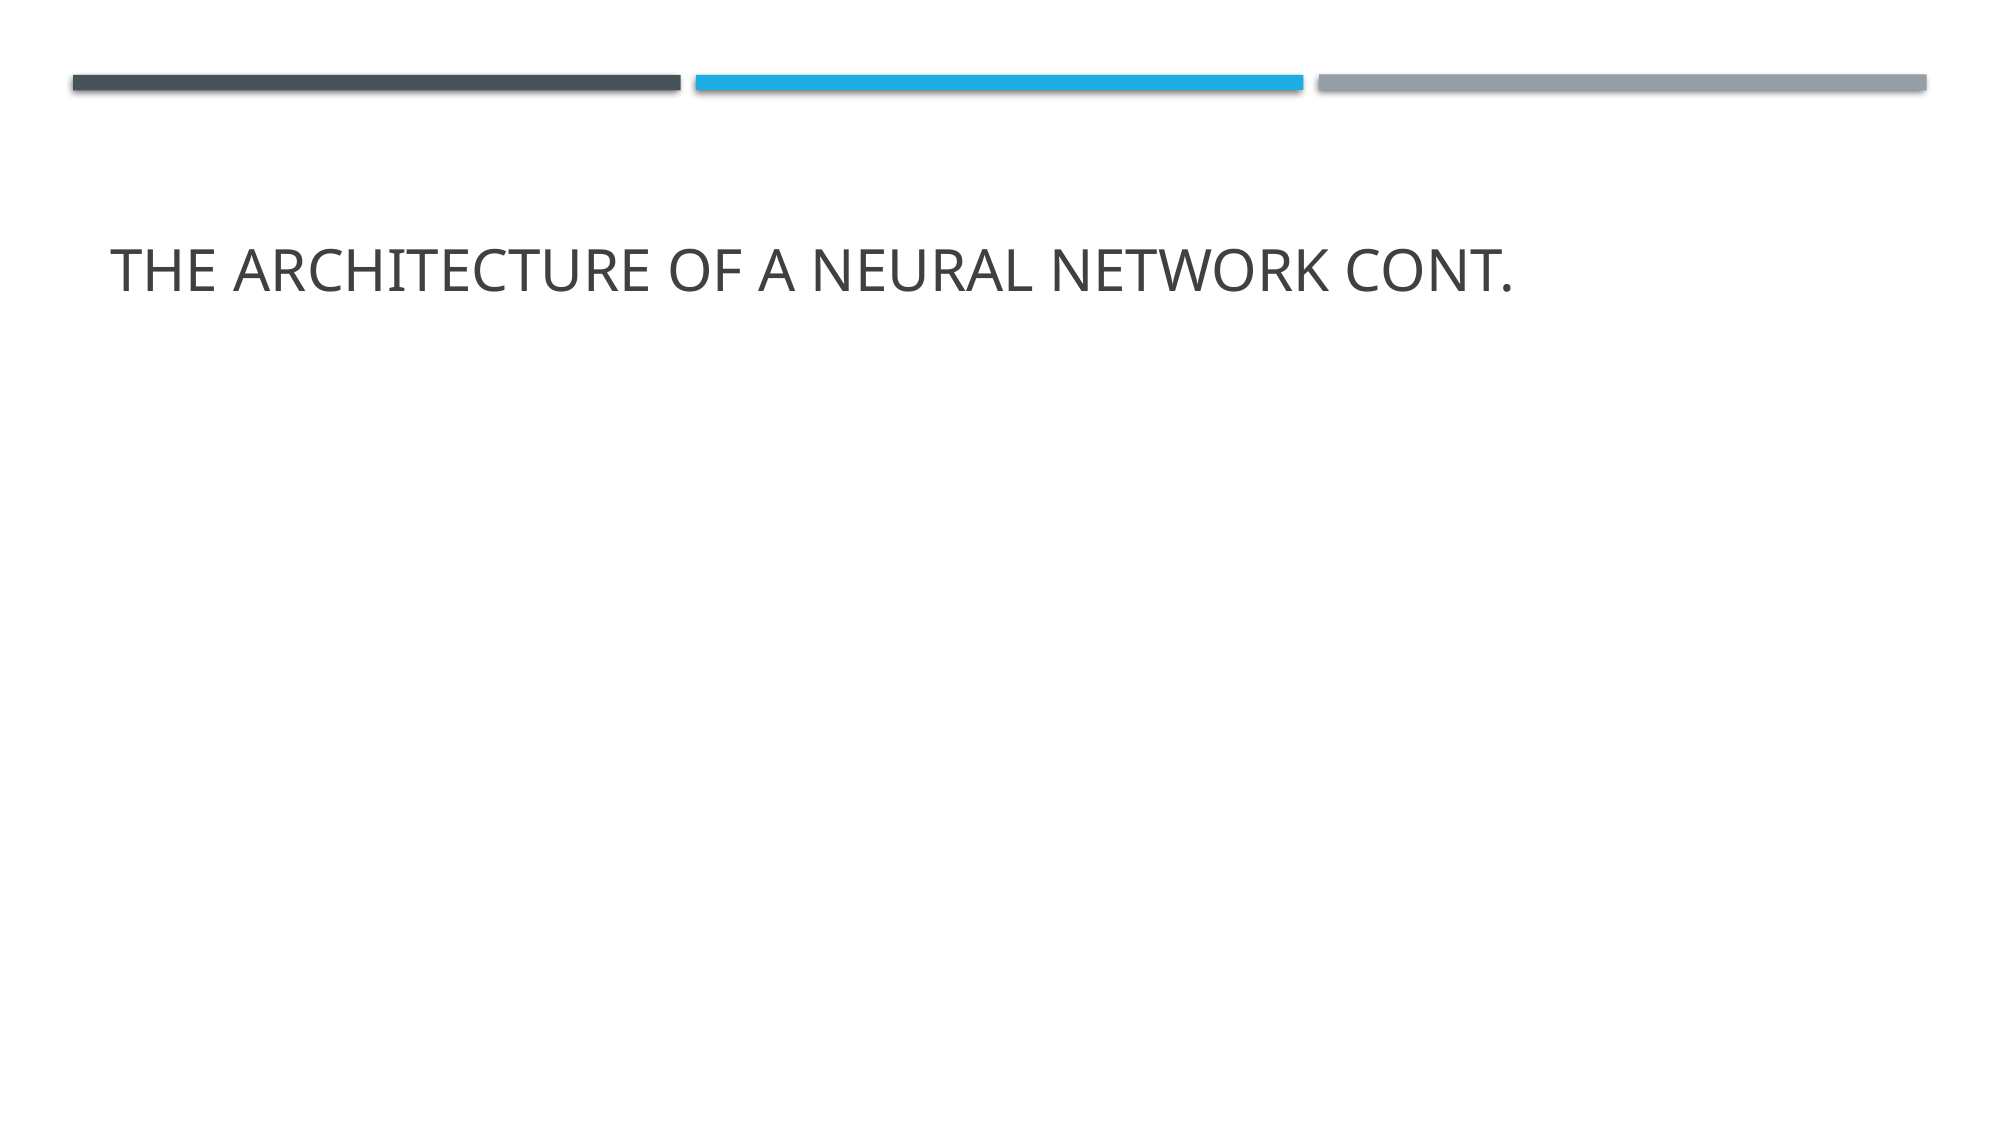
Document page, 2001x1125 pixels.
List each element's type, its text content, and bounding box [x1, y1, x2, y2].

title The architecture of a Neural Network cont. [95, 115, 1905, 311]
